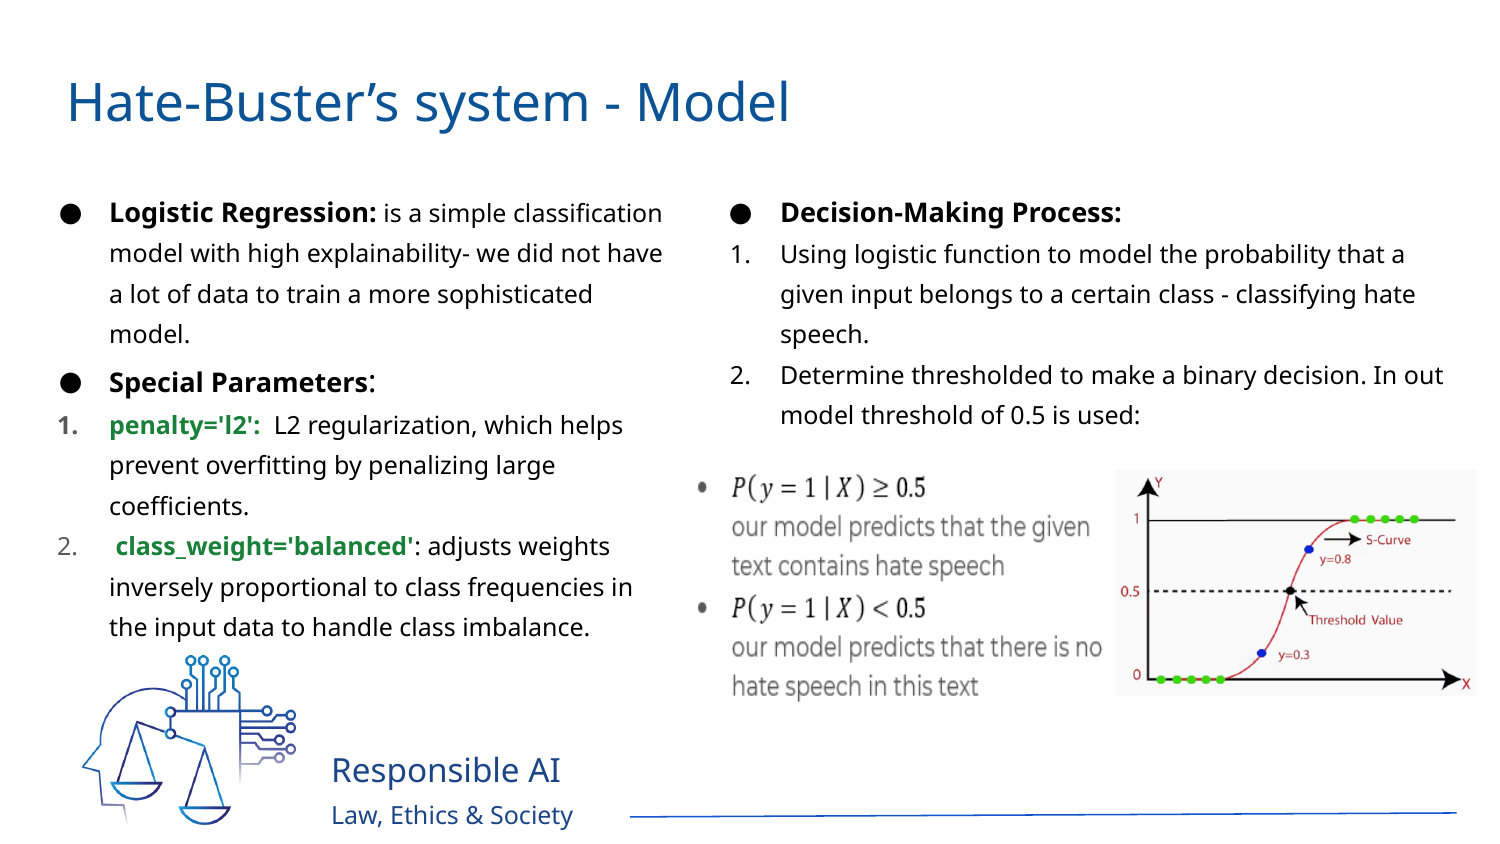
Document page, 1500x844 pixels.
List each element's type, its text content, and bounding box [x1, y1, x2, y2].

text_box Decision-Making Process: Using logistic function to model the probability that a given input belongs to a certain class - classifying hate speech. Determine thresholded to make a binary decision. In out model threshold of 0.5 is used: [690, 168, 1470, 445]
title Hate-Buster’s system - Model [51, 53, 1449, 148]
list Logistic Regression: is a simple classification model with high explainability- we did not have a lot of data to train a more sophisticated model. Special Parameters: penalty='l2': L2 regularization, which helps prevent overfitting by penalizing large coefficients. class_weight='balanced': adjusts weights inversely proportional to class frequencies in the input data to handle class imbalance. [19, 168, 680, 844]
picture [1116, 470, 1476, 696]
picture [690, 458, 1107, 708]
